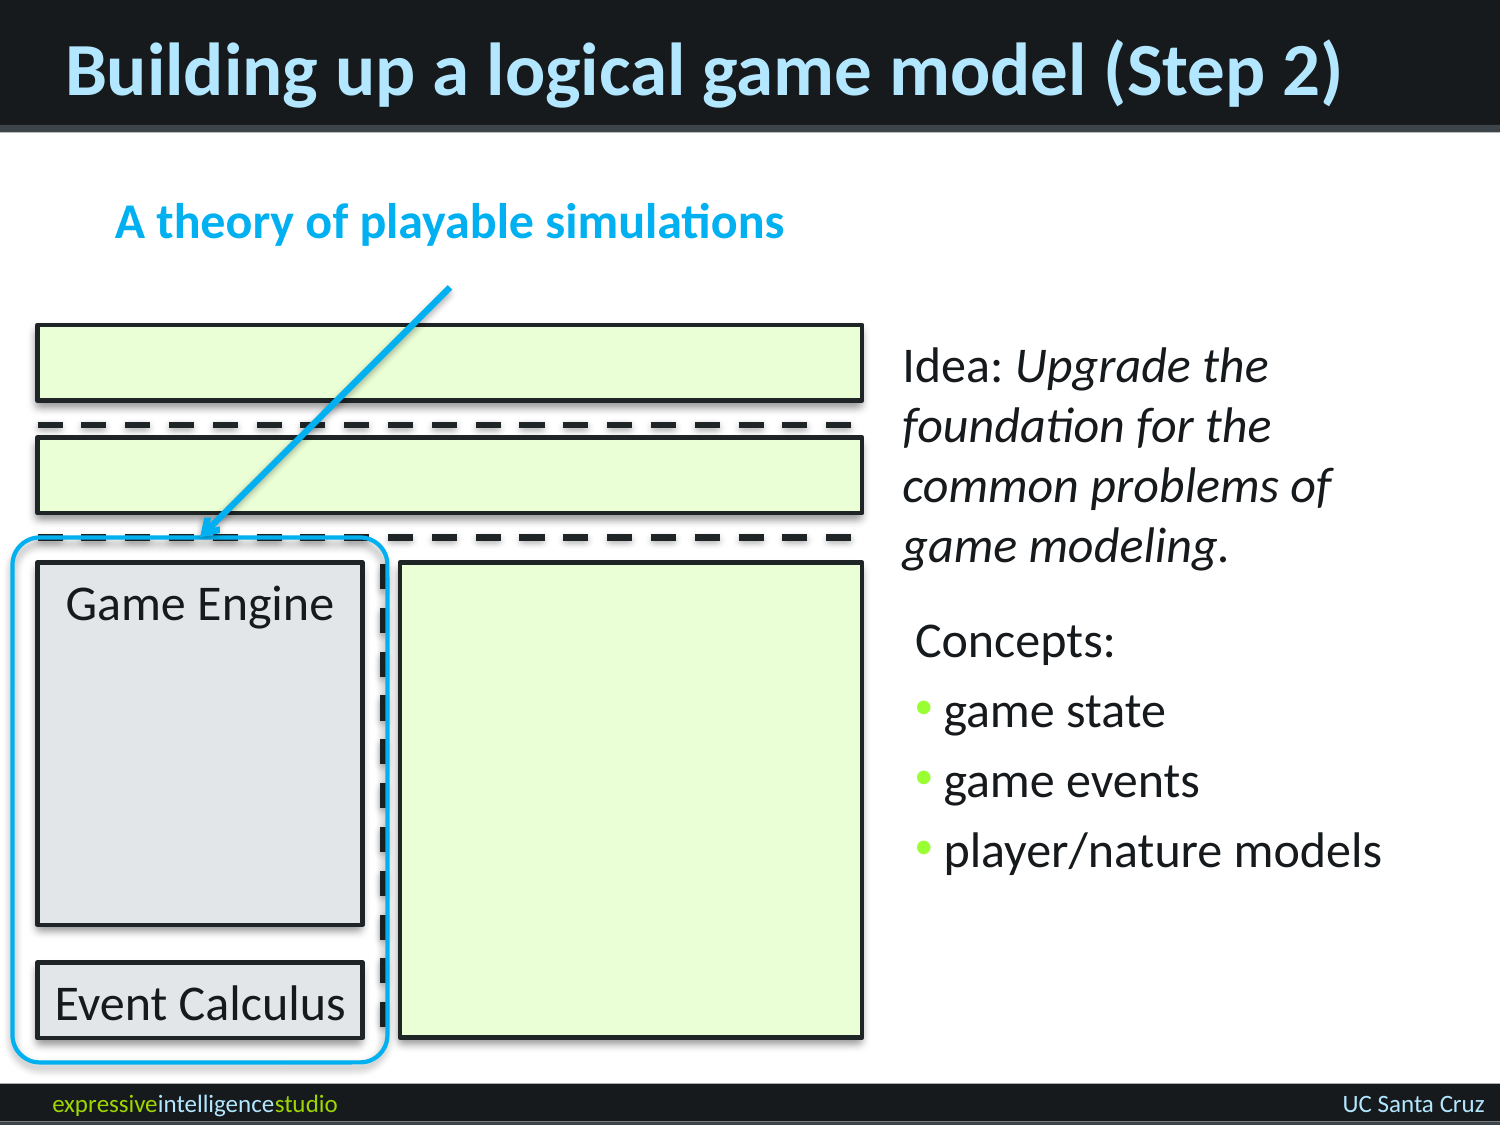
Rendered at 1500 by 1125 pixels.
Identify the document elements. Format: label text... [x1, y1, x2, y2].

text_box [454, 323, 864, 403]
text_box [35, 435, 194, 515]
title Building up a logical game model (Step 2) [49, 0, 1401, 131]
text_box [454, 435, 864, 515]
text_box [199, 287, 451, 538]
text_box [398, 560, 864, 1040]
text_box Concepts: game state game events player/nature models [899, 600, 1425, 885]
text_box A theory of playable simulations [37, 149, 863, 288]
text_box Idea: Upgrade the foundation for the common problems of game modeling. [887, 324, 1463, 580]
text_box [10, 535, 390, 1065]
text_box [35, 323, 194, 403]
